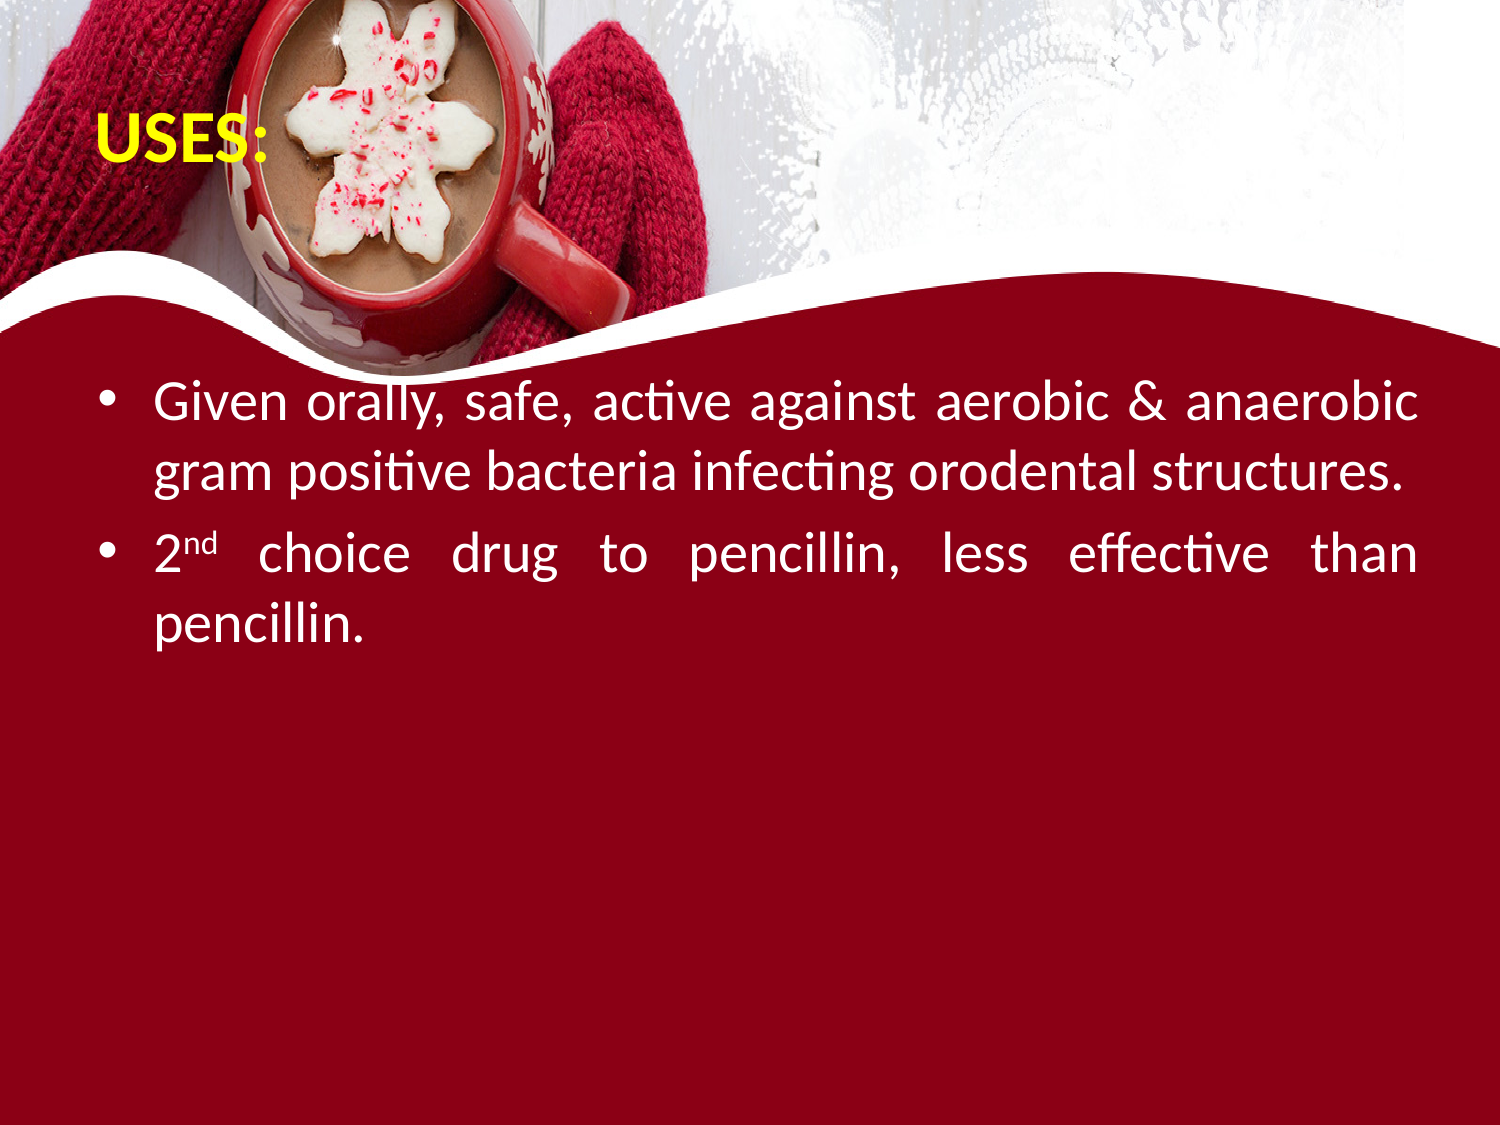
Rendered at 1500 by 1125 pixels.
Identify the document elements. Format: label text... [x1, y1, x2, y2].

picture [0, 0, 1500, 1125]
list Given orally, safe, active against aerobic & anaerobic gram positive bacteria infecting orodental structures. 2nd choice drug to pencillin, less effective than pencillin. [82, 354, 1435, 1039]
title USES: [79, 49, 1435, 217]
